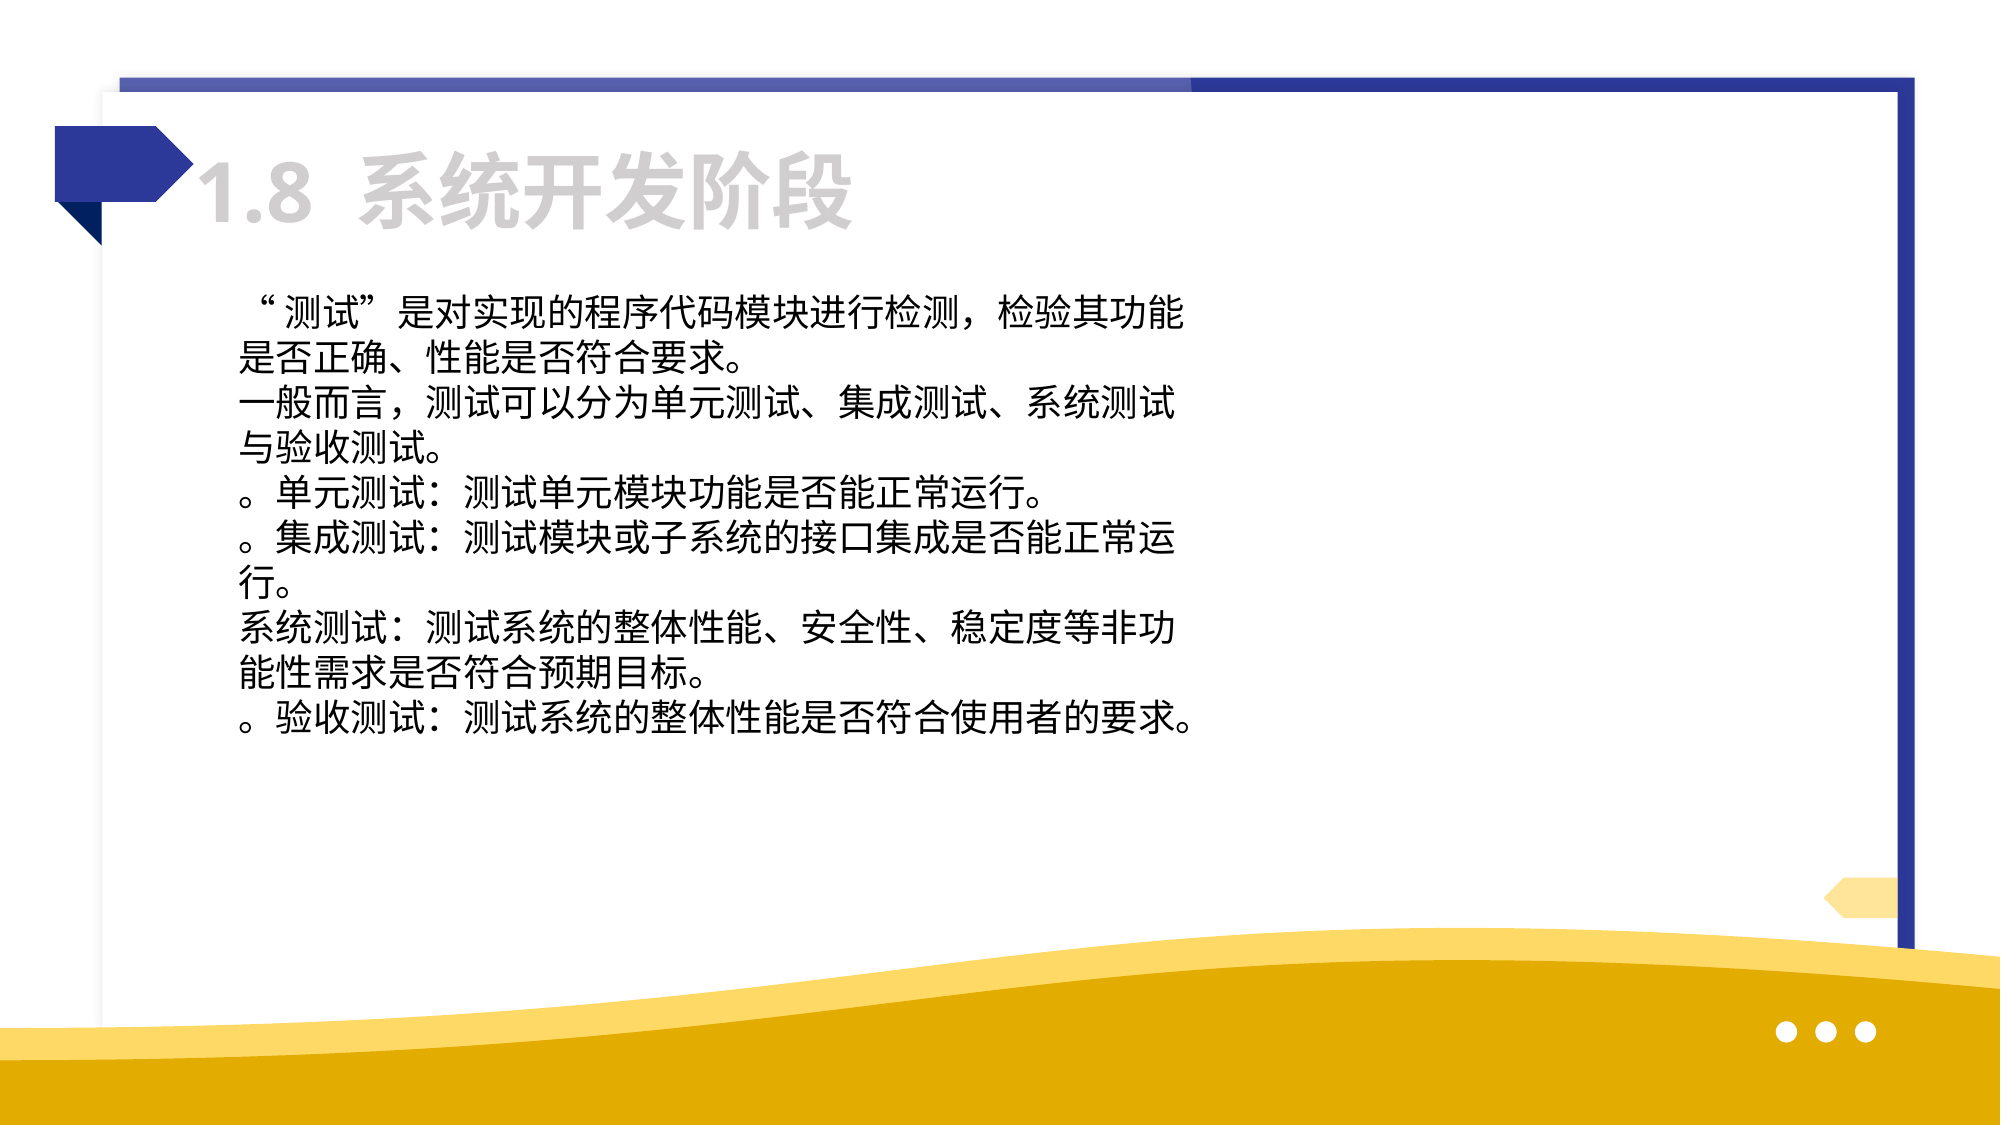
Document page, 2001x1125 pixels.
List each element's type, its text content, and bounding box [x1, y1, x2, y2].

text_box 1.8 系统开发阶段 [180, 131, 924, 247]
text_box “测试”是对实现的程序代码模块进行检测，检验其功能是否正确、性能是否符合要求。 一般而言，测试可以分为单元测试、集成测试、系统测试与验收测试。 。单元测试：测试单元模块功能是否能正常运行。 。集成测试：测试模块或子系统的接口集成是否能正常运行。 系统测试：测试系统的整体性能、安全性、稳定度等非功能性需求是否符合预期目标。 。验收测试：测试系统的整体性能是否符合使用者的要求。 [223, 281, 1223, 747]
